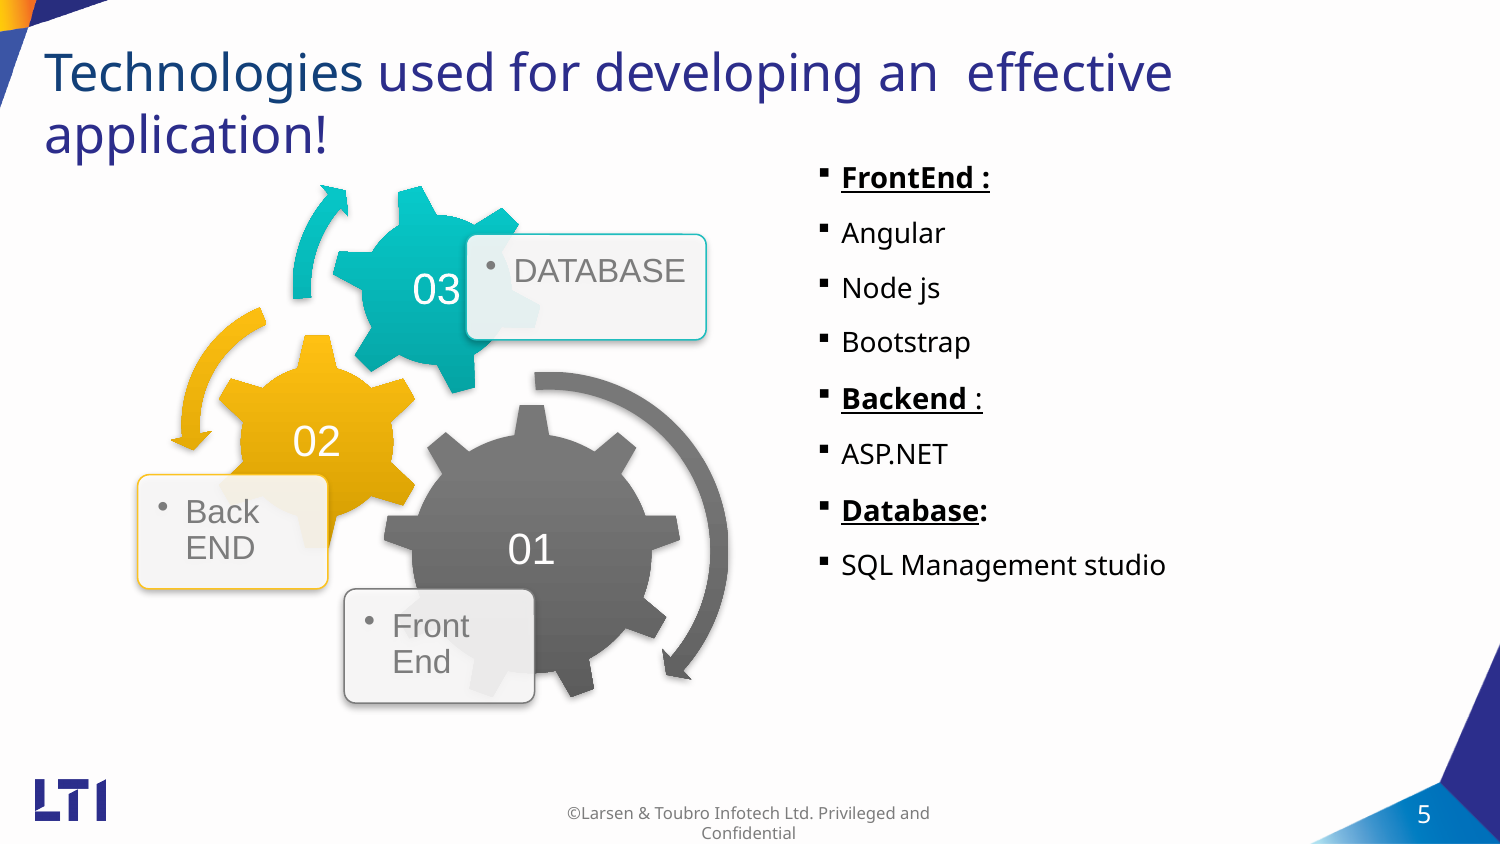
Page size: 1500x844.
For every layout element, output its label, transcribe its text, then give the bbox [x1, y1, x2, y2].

list FrontEnd : Angular Node js Bootstrap Backend : ASP.NET Database: SQL Management studio [817, 159, 1477, 760]
picture [1288, 640, 1500, 844]
picture [0, 0, 109, 110]
title Technologies used for developing an effective application! [43, 38, 1455, 104]
picture [35, 779, 106, 821]
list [102, 159, 741, 704]
